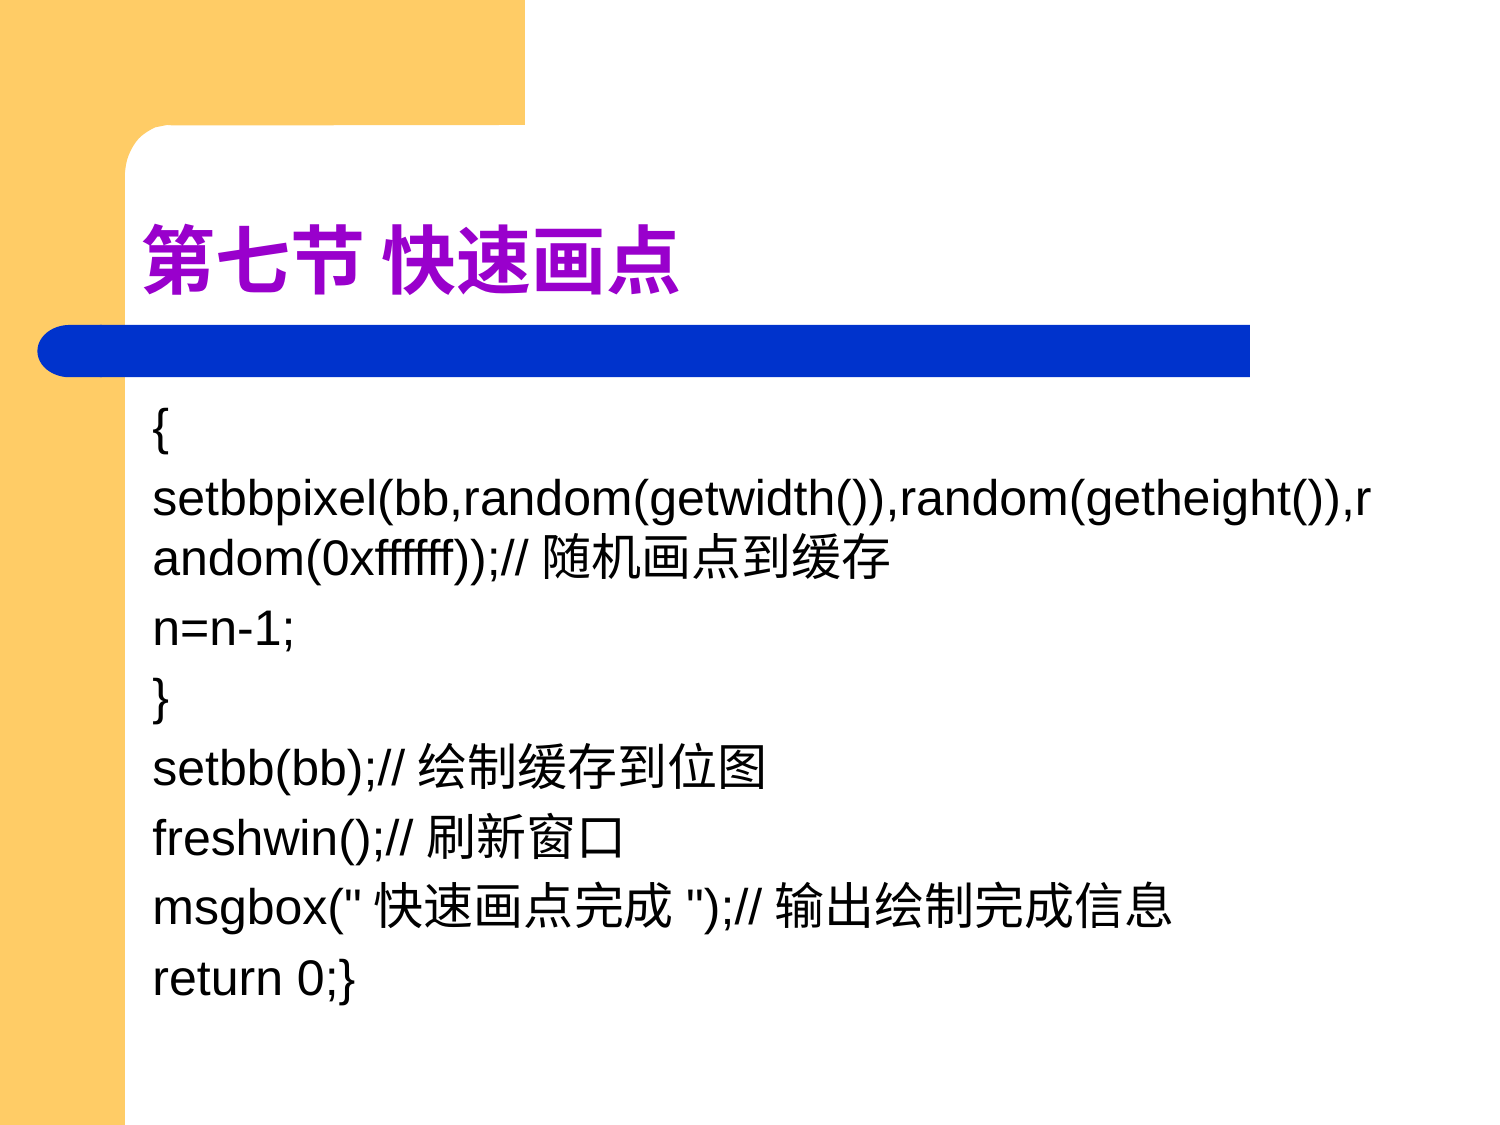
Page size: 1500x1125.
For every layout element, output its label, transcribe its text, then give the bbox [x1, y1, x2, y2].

list { setbbpixel(bb,random(getwidth()),random(getheight()),random(0xffffff));//随机画点到缓存 n=n-1; } setbb(bb);//绘制缓存到位图 freshwin();//刷新窗口 msgbox("快速画点完成");//输出绘制完成信息 return 0;} [137, 387, 1400, 999]
title 第七节 快速画点 [125, 125, 1425, 313]
